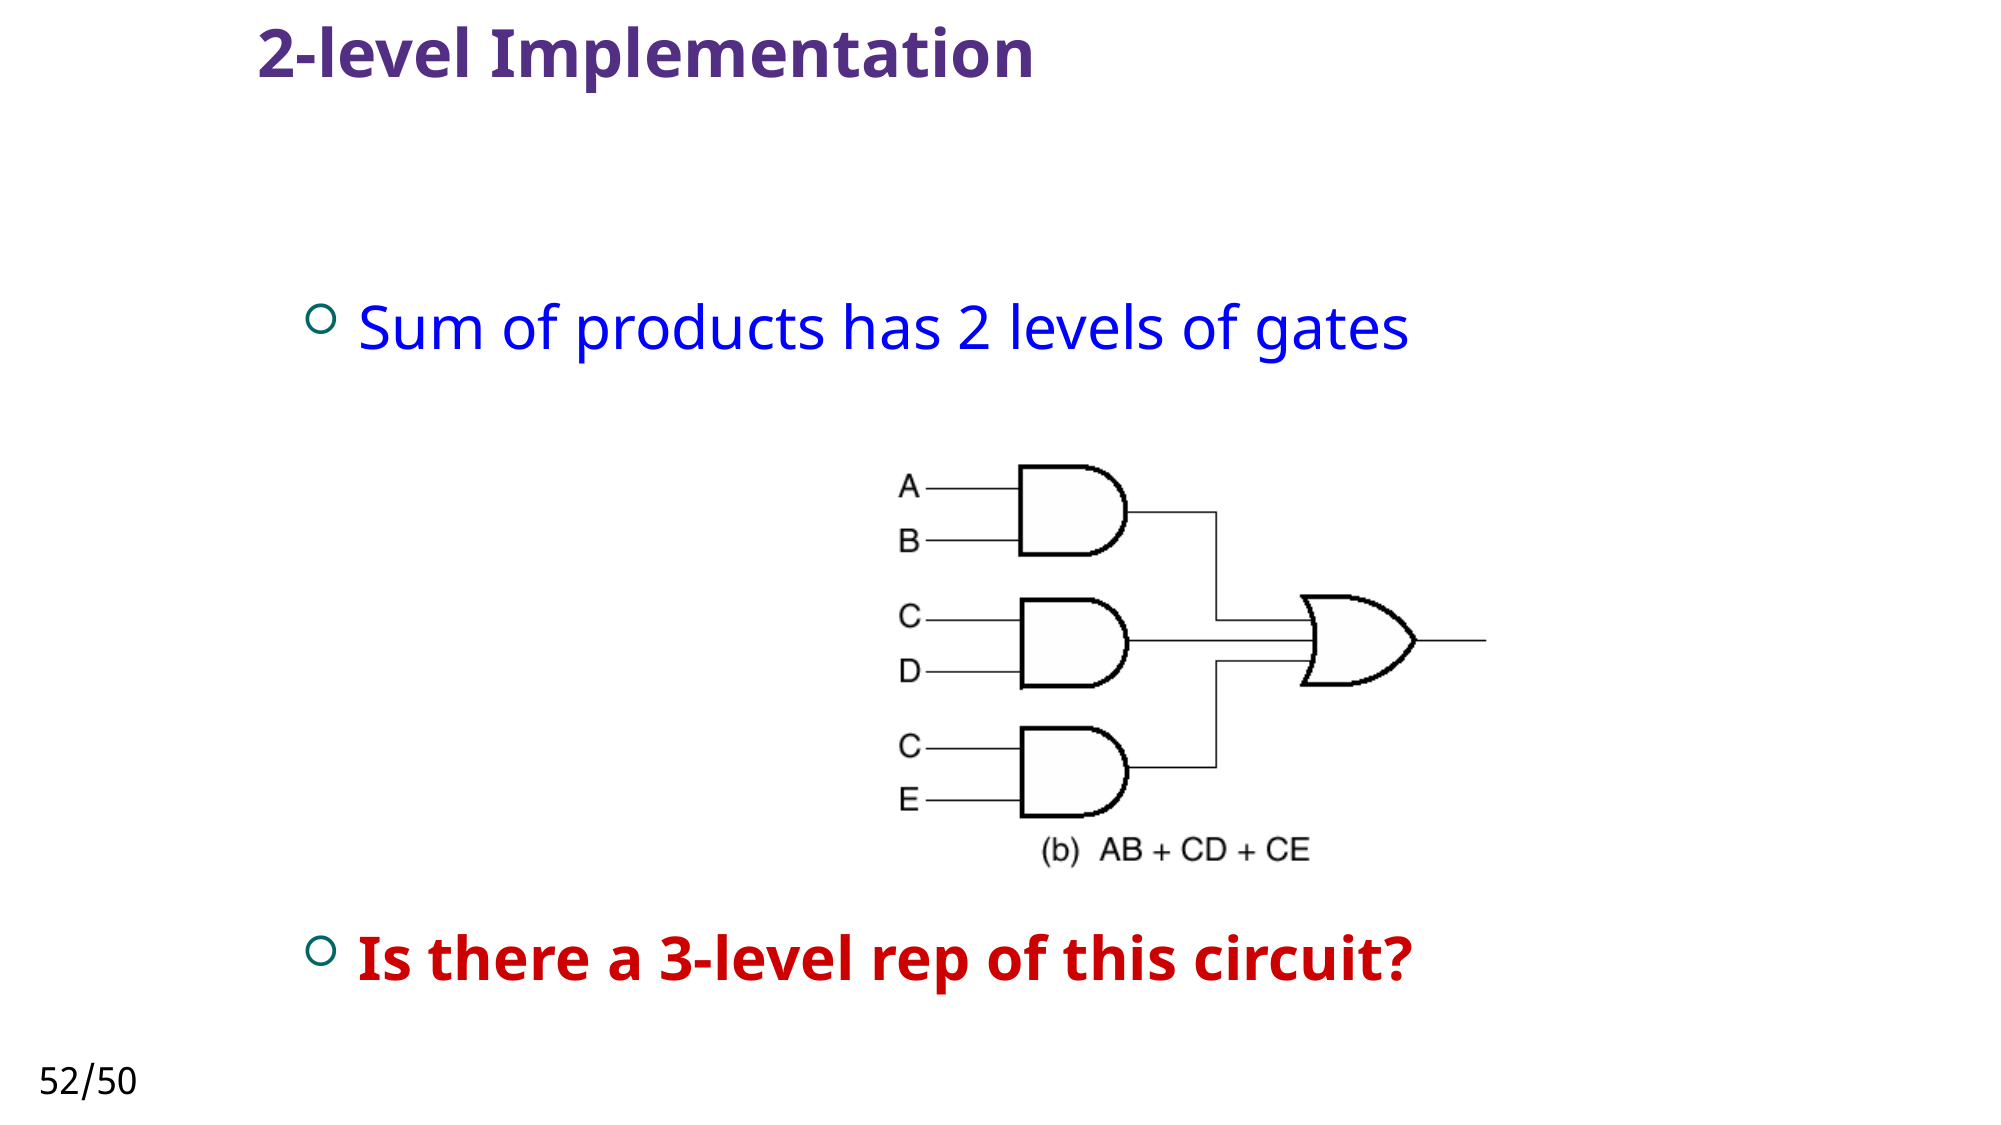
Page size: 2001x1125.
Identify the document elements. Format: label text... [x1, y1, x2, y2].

picture [887, 449, 1499, 887]
text_box Sum of products has 2 levels of gates [287, 281, 1550, 394]
title 2-level Implementation [249, 0, 1751, 113]
text_box Is there a 3-level rep of this circuit? [287, 912, 1700, 1025]
